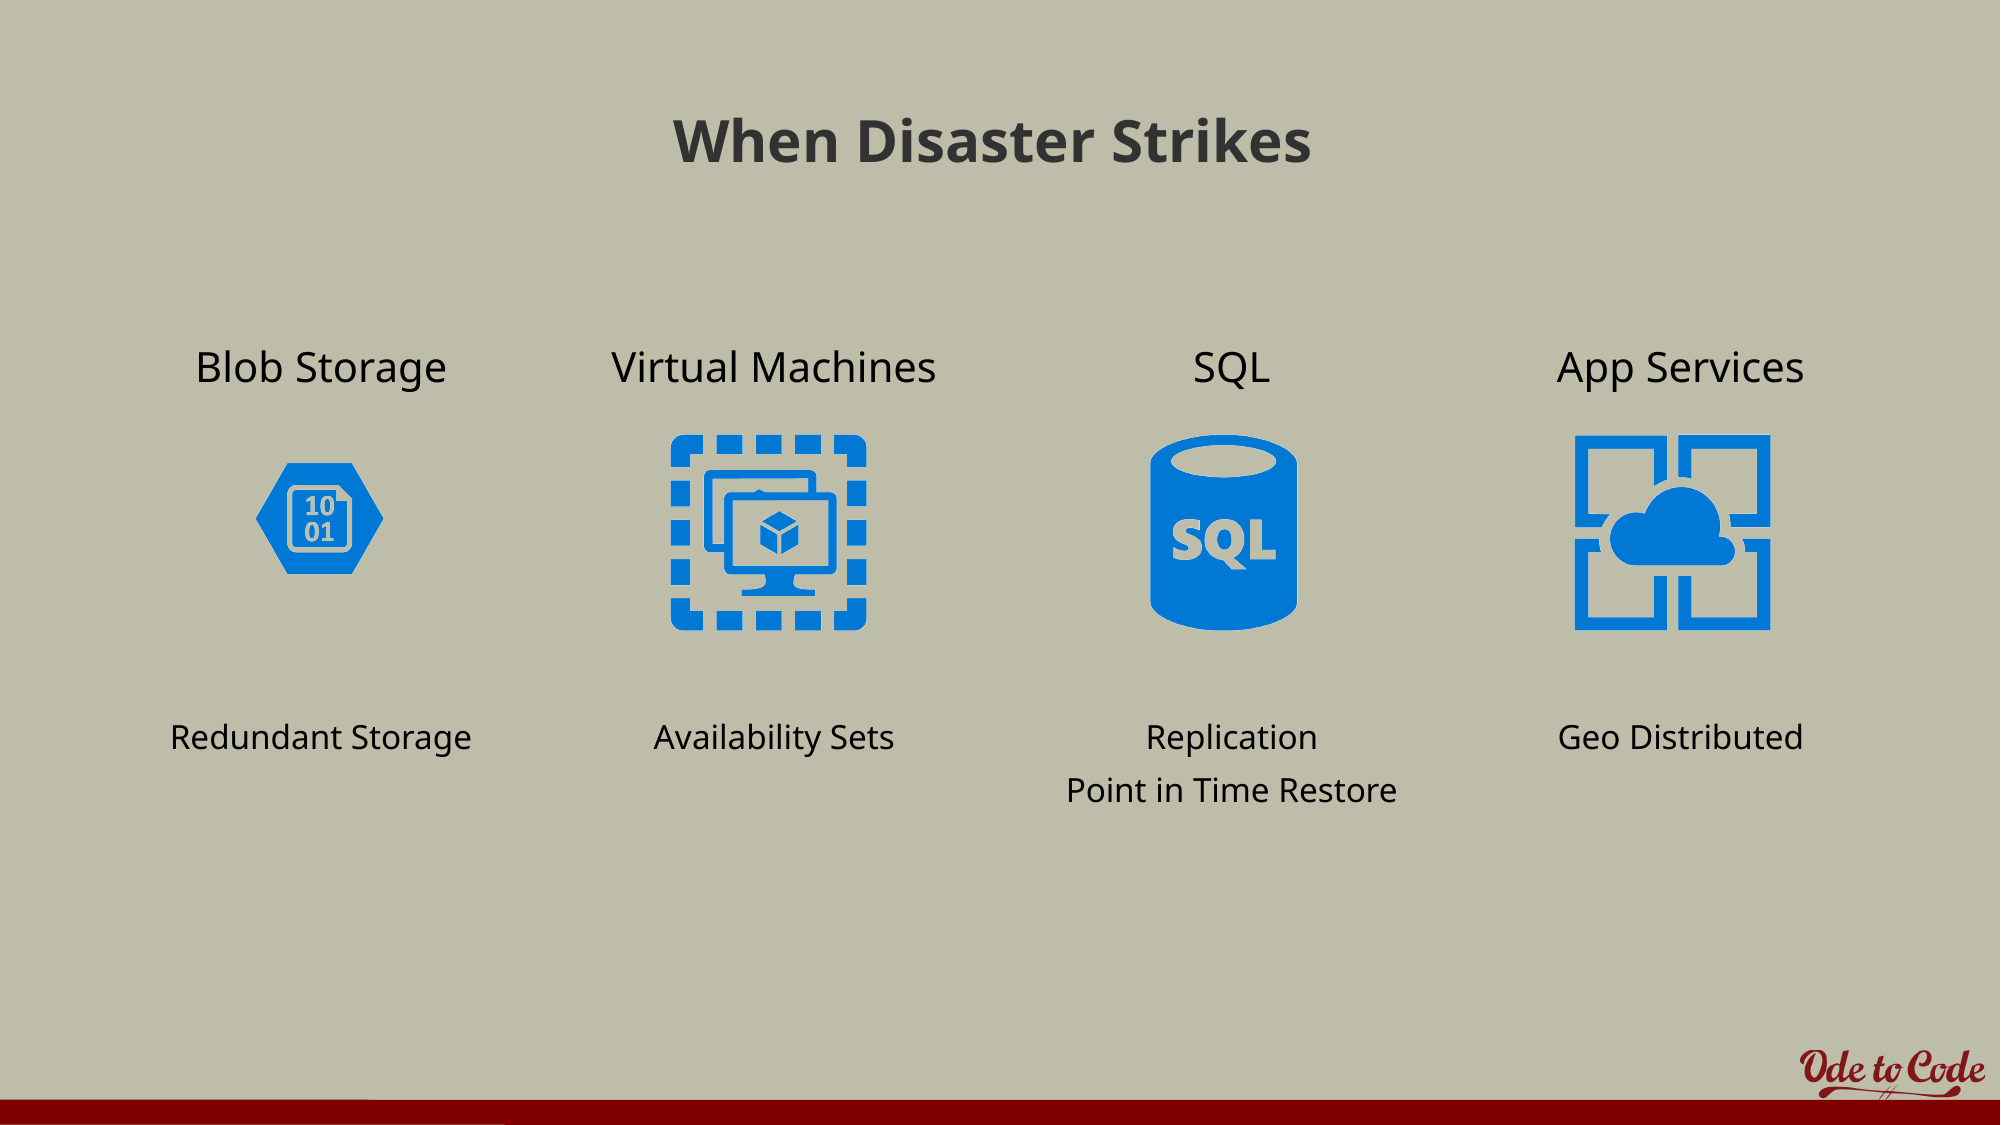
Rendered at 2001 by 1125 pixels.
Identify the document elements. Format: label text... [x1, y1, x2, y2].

list App Services Geo Distributed [1475, 340, 1887, 921]
list Blob Storage Redundant Storage [115, 340, 527, 921]
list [1125, 434, 1322, 631]
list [1574, 434, 1771, 631]
picture [1800, 1050, 1985, 1100]
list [670, 434, 867, 631]
title When Disaster Strikes [115, 96, 1885, 169]
list SQL Replication Point in Time Restore [1022, 340, 1442, 921]
list Virtual Machines Availability Sets [568, 340, 980, 921]
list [255, 454, 384, 583]
